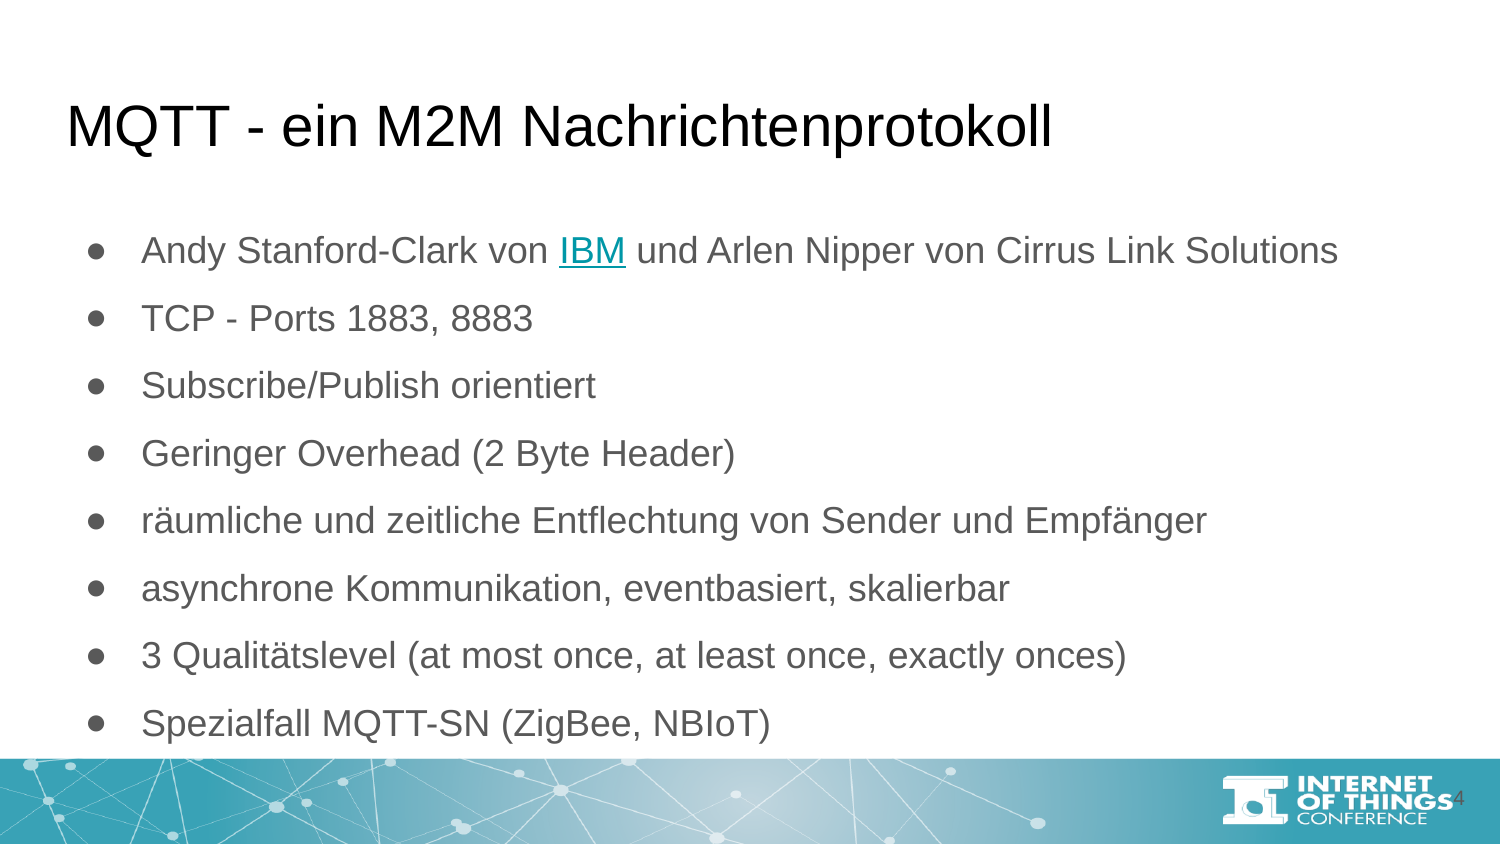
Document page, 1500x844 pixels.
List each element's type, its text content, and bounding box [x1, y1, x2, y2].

list Andy Stanford-Clark von IBM und Arlen Nipper von Cirrus Link Solutions TCP - Ports 1883, 8883 Subscribe/Publish orientiert Geringer Overhead (2 Byte Header) räumliche und zeitliche Entflechtung von Sender und Empfänger asynchrone Kommunikation, eventbasiert, skalierbar 3 Qualitätslevel (at most once, at least once, exactly onces) Spezialfall MQTT-SN (ZigBee, NBIoT) [51, 189, 1449, 750]
title MQTT - ein M2M Nachrichtenprotokoll [51, 72, 1449, 167]
picture [0, 0, 1500, 844]
slide_number ‹#› [1389, 764, 1480, 830]
